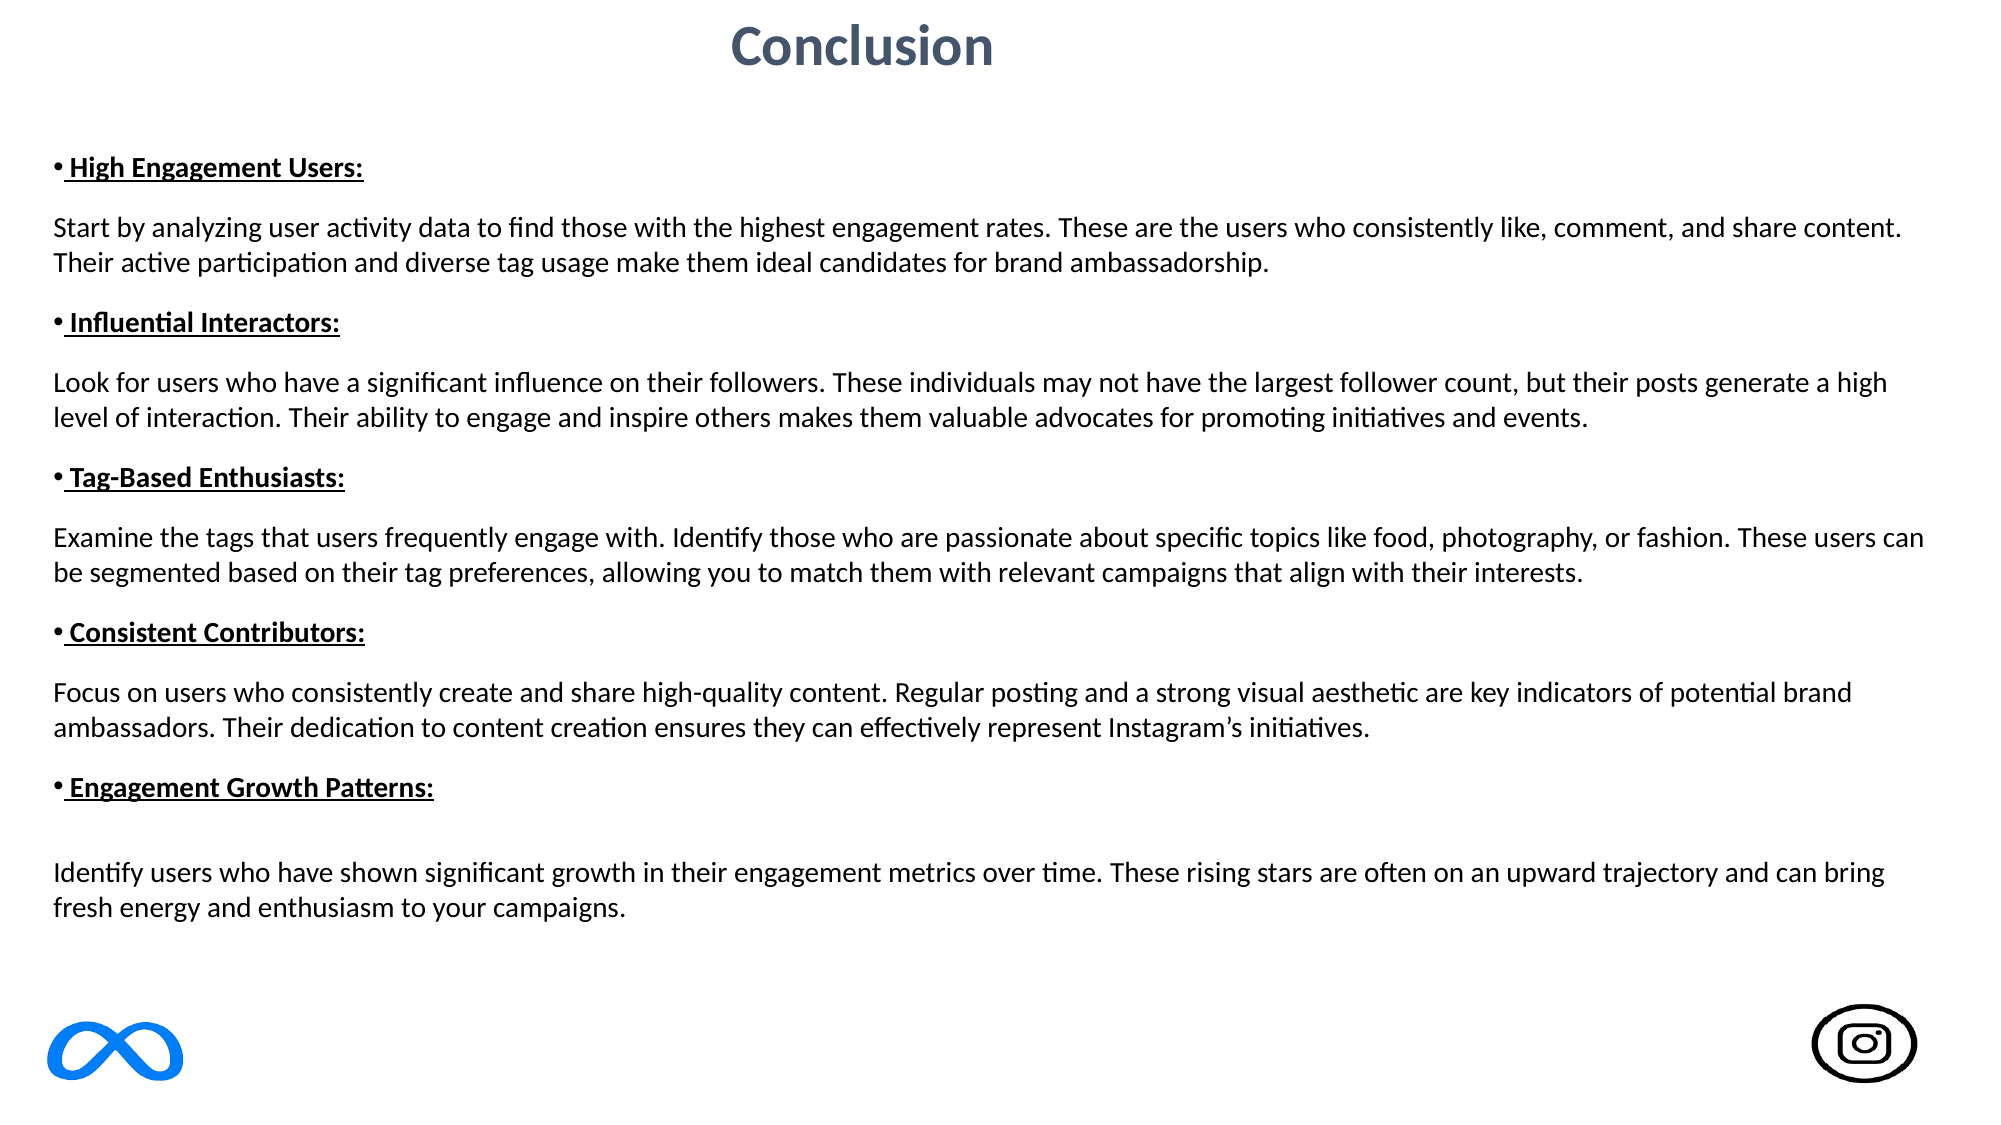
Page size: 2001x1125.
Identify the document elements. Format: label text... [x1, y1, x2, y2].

text_box Conclusion [583, 0, 1142, 85]
text_box High Engagement Users: Start by analyzing user activity data to find those with the highest engagement rates. These are the users who consistently like, comment, and share content. Their active participation and diverse tag usage make them ideal candidates for brand ambassadorship. Influential Interactors: Look for users who have a significant influence on their followers. These individuals may not have the largest follower count, but their posts generate a high level of interaction. Their ability to engage and inspire others makes them valuable advocates for promoting initiatives and events. Tag-Based Enthusiasts: Examine the tags that users frequently engage with. Identify those who are passionate about specific topics like food, photography, or fashion. These users can be segmented based on their tag preferences, allowing you to match them with relevant campaigns that align with their interests. Consistent Contributors: Focus on users who consistently create and share high-quality content. Regular posting and a strong visual aesthetic are key indicators of potential brand ambassadors. Their dedication to content creation ensures they can effectively represent Instagram’s initiatives. Engagement Growth Patterns: Identify users who have shown significant growth in their engagement metrics over time. These rising stars are often on an upward trajectory and can bring fresh energy and enthusiasm to your campaigns. [38, 141, 1962, 931]
picture [1751, 953, 1979, 1125]
picture [0, 977, 226, 1125]
